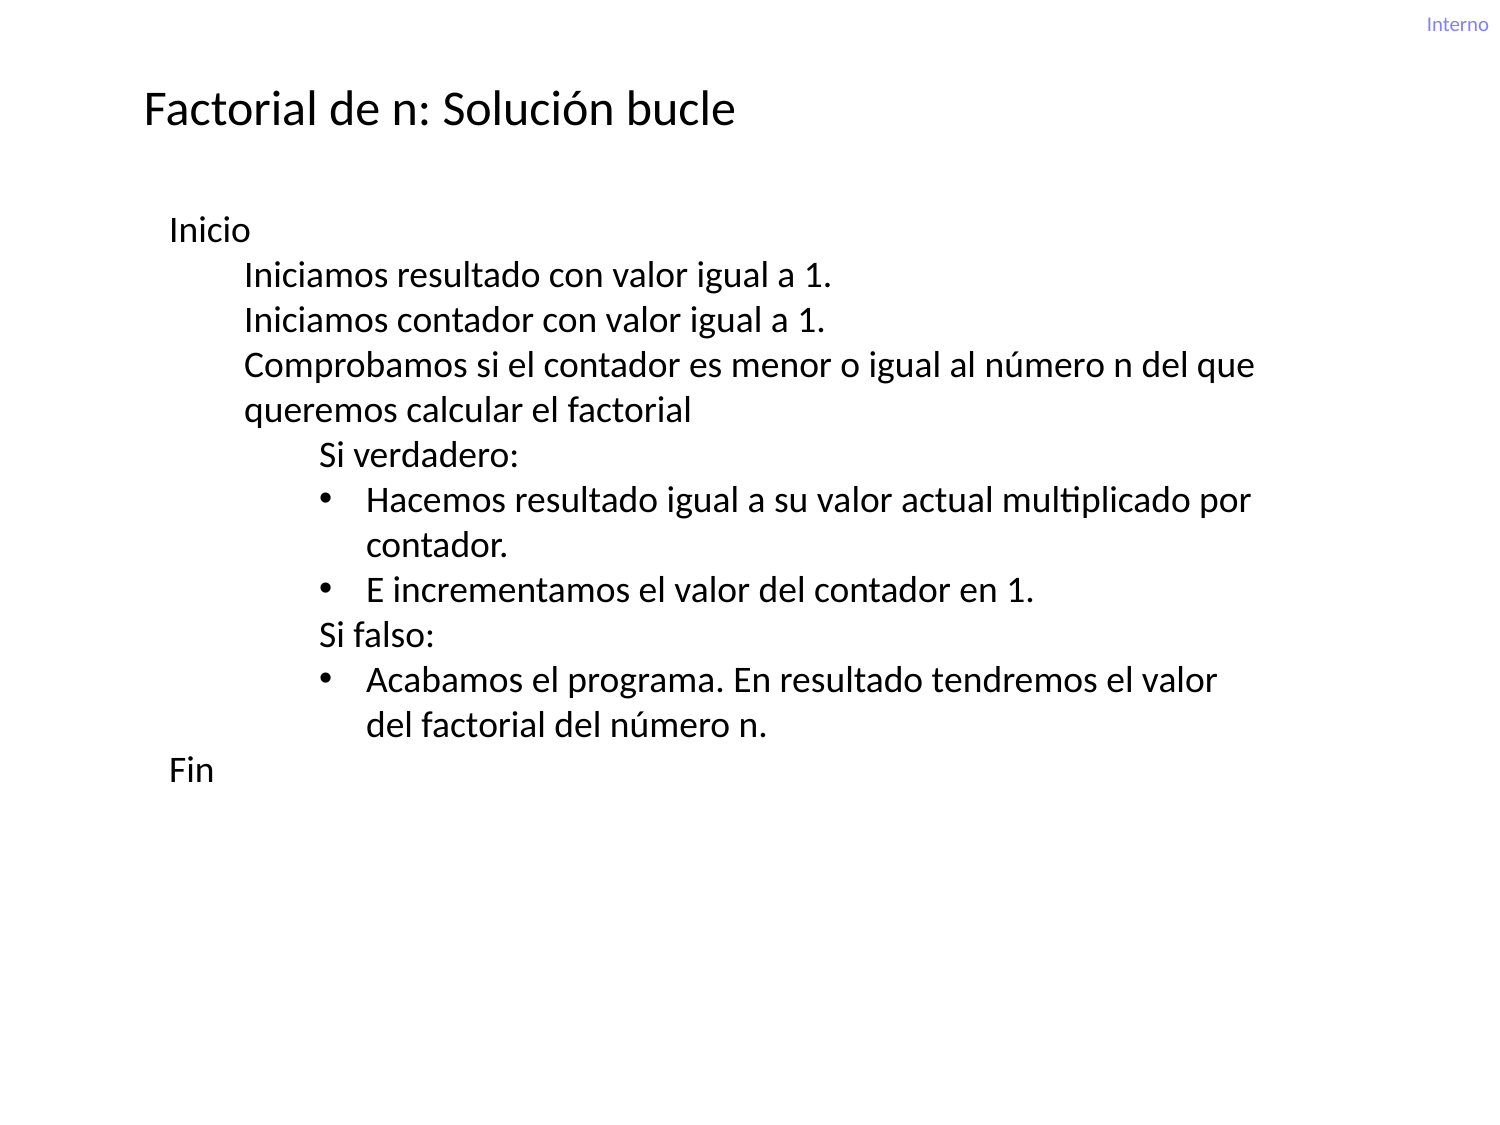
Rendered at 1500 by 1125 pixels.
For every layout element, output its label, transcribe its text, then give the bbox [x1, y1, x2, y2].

text_box Inicio Iniciamos resultado con valor igual a 1. Iniciamos contador con valor igual a 1. Comprobamos si el contador es menor o igual al número n del que queremos calcular el factorial Si verdadero: Hacemos resultado igual a su valor actual multiplicado por contador. E incrementamos el valor del contador en 1. Si falso: Acabamos el programa. En resultado tendremos el valor del factorial del número n. Fin [154, 197, 1288, 798]
text_box Factorial de n: Solución bucle [129, 67, 752, 143]
